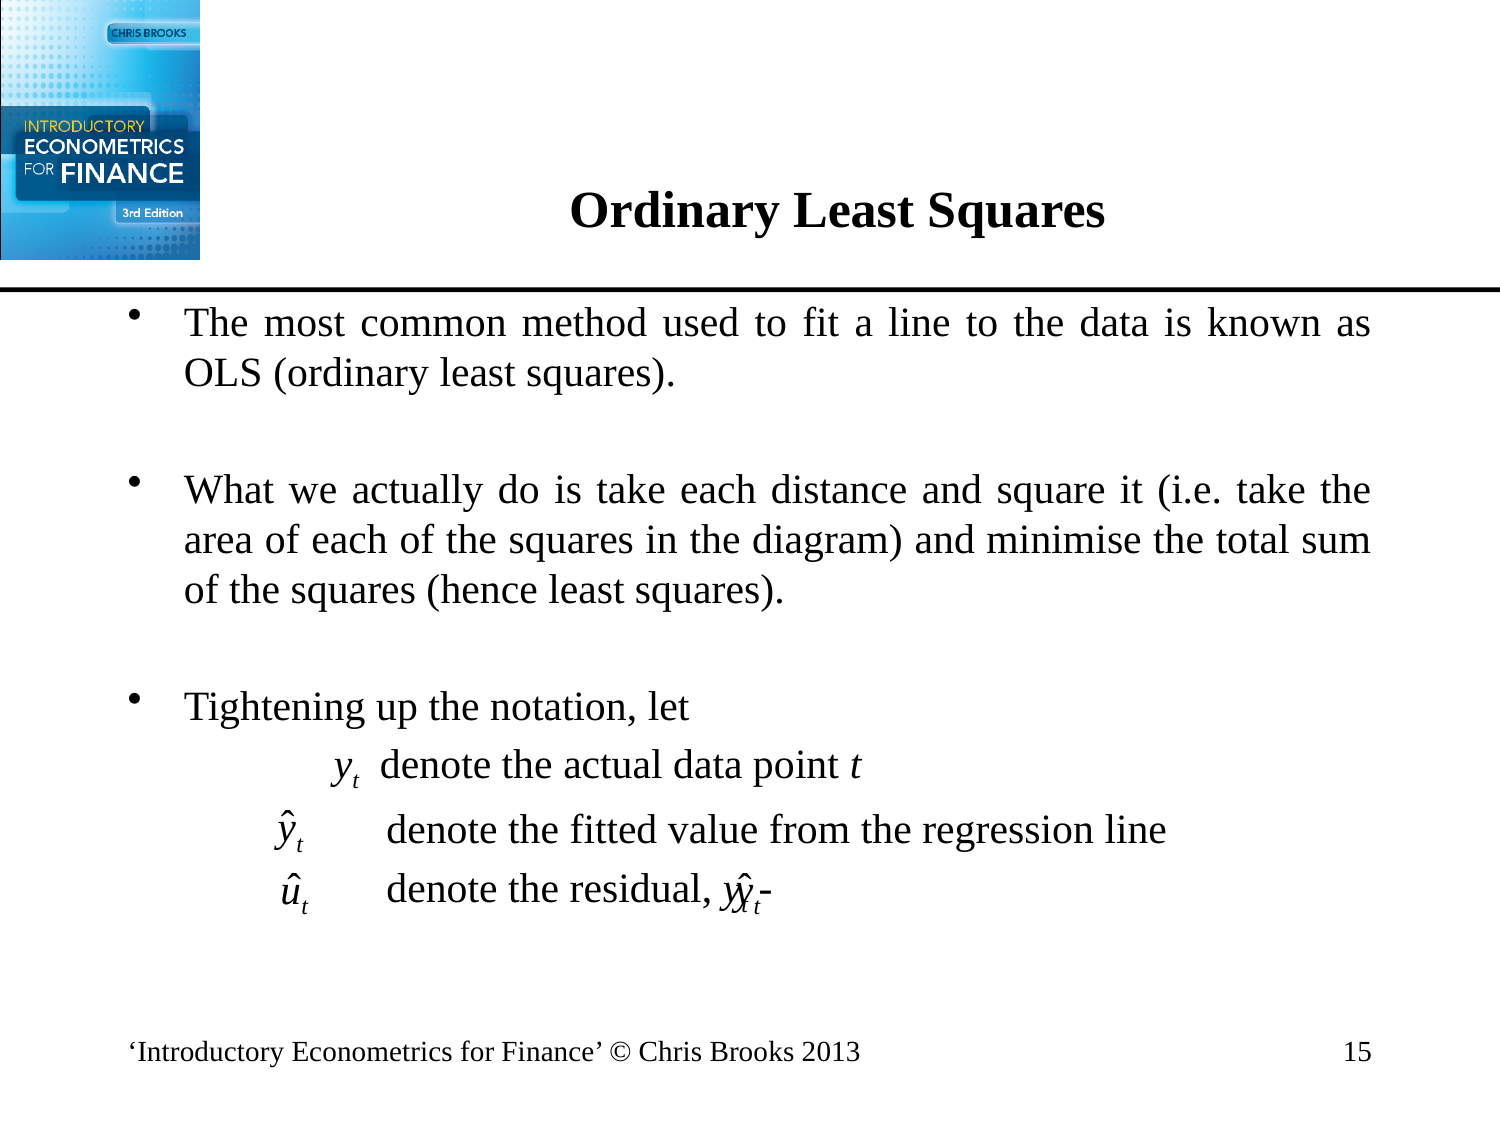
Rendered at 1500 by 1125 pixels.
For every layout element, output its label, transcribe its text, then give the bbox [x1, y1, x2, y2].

slide_number 15 [1074, 1024, 1388, 1101]
title Ordinary Least Squares [200, 137, 1475, 275]
picture [0, 0, 200, 260]
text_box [275, 862, 317, 926]
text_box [267, 799, 313, 863]
list The most common method used to fit a line to the data is known as OLS (ordinary least squares). What we actually do is take each distance and square it (i.e. take the area of each of the squares in the diagram) and minimise the total sum of the squares (hence least squares). Tightening up the notation, let yt denote the actual data point t denote the fitted value from the regression line denote the residual, yt - [112, 287, 1388, 1000]
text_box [724, 862, 770, 926]
slide_number ‘Introductory Econometrics for Finance’ © Chris Brooks 2013 [112, 1024, 963, 1101]
